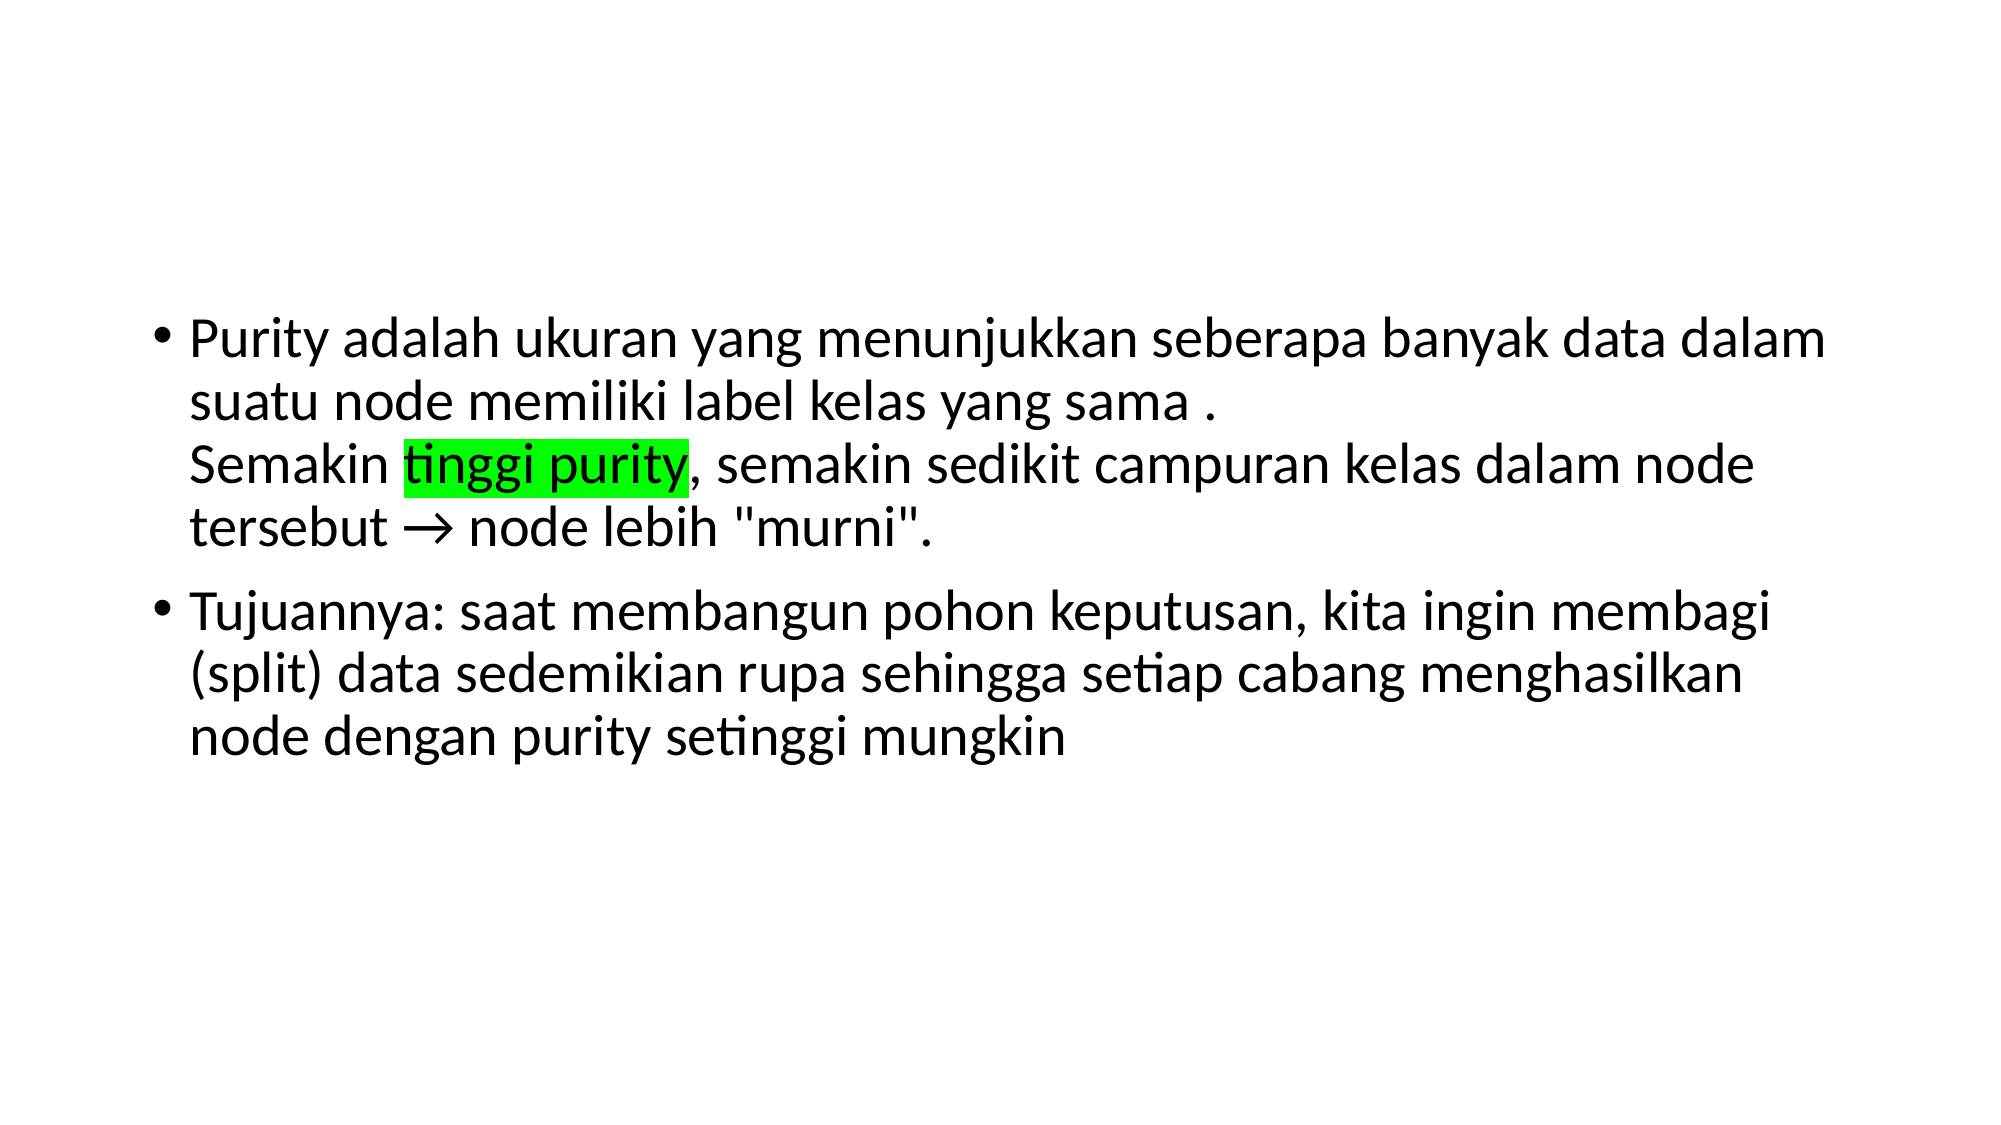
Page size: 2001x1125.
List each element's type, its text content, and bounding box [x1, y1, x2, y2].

list Purity adalah ukuran yang menunjukkan seberapa banyak data dalam suatu node memiliki label kelas yang sama . Semakin tinggi purity, semakin sedikit campuran kelas dalam node tersebut → node lebih "murni". Tujuannya: saat membangun pohon keputusan, kita ingin membagi (split) data sedemikian rupa sehingga setiap cabang menghasilkan node dengan purity setinggi mungkin [137, 299, 1863, 1014]
